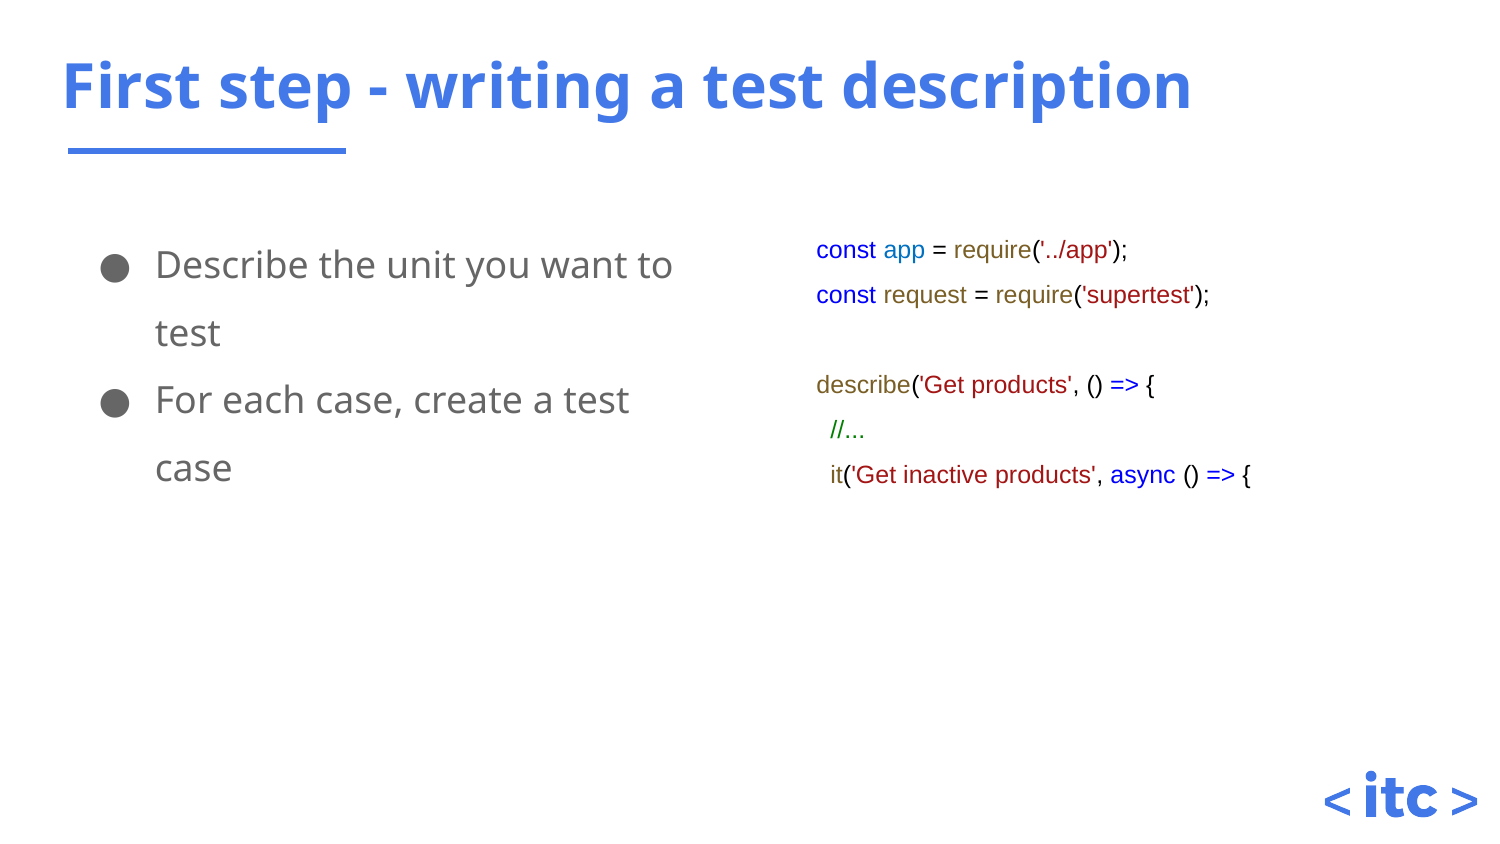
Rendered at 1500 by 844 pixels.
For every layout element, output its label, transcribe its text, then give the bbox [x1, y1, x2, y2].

text_box First step - writing a test description [46, 39, 1318, 136]
text_box Describe the unit you want to test For each case, create a test case [64, 203, 727, 812]
text_box const app = require('../app'); const request = require('supertest'); describe('Get products', () => { //... it('Get inactive products', async () => { [801, 203, 1495, 528]
picture [1316, 759, 1485, 828]
